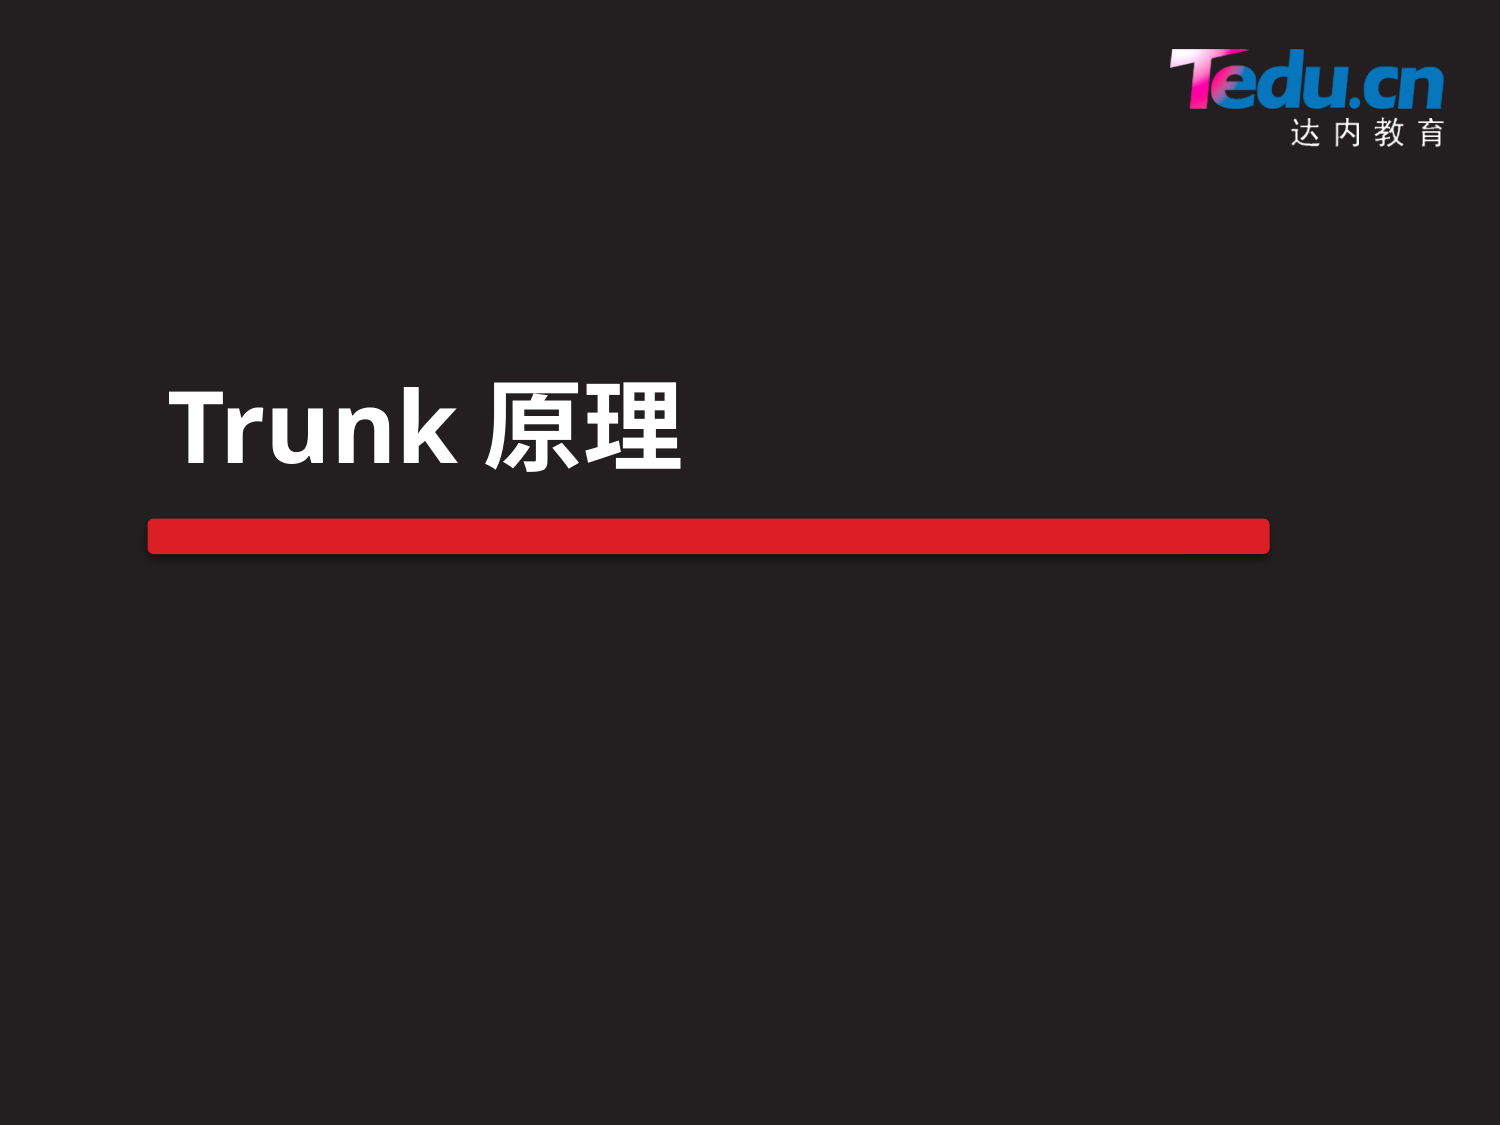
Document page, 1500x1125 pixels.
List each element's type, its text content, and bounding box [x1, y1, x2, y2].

title Trunk原理 [152, 338, 1266, 510]
picture [1157, 35, 1459, 162]
